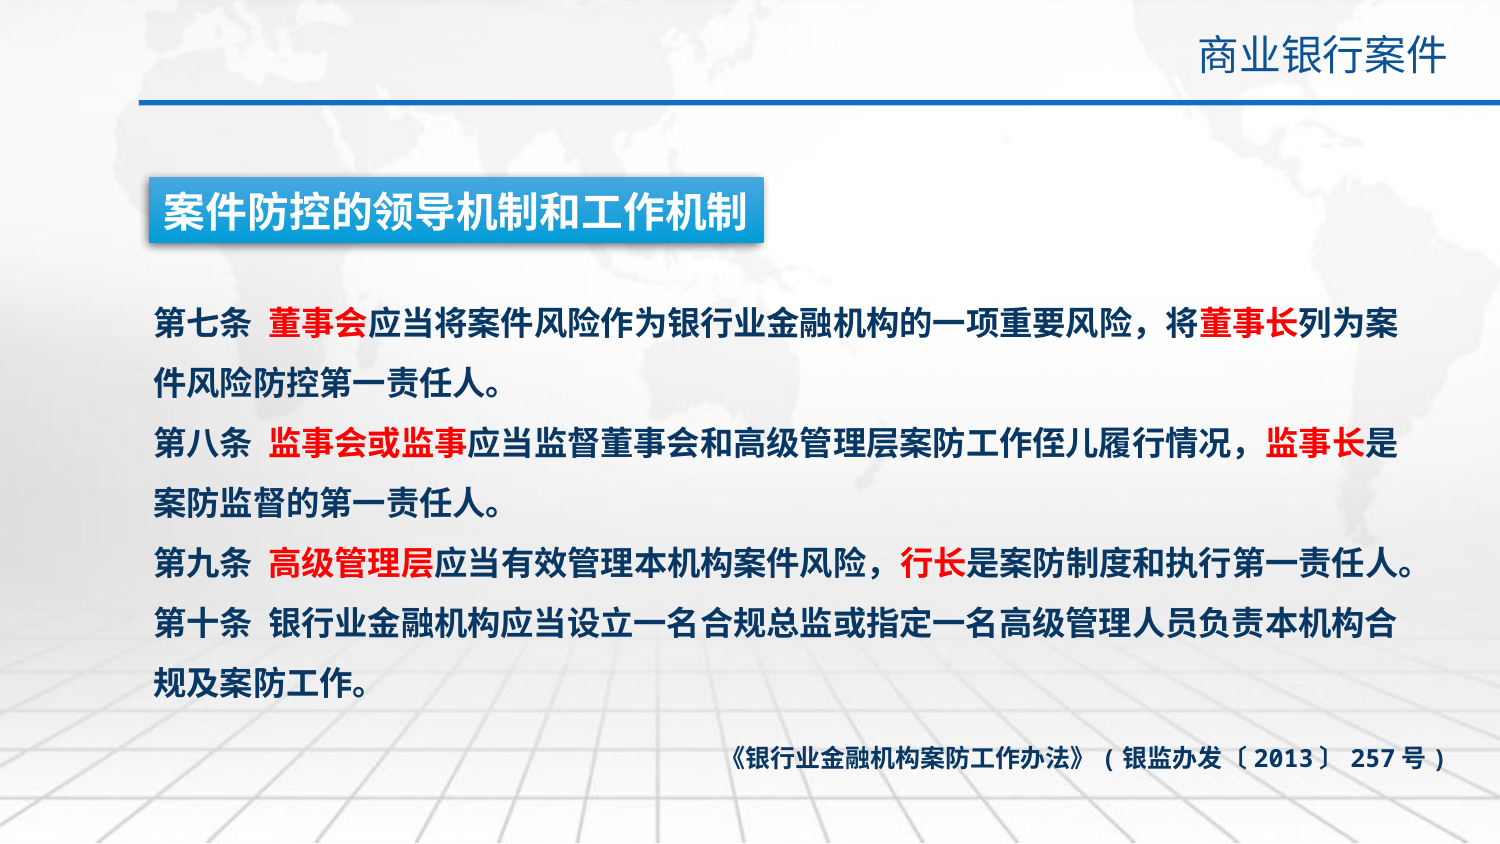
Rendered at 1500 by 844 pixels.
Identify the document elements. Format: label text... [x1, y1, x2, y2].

text_box [138, 100, 1500, 106]
text_box 商业银行案件 [1182, 21, 1464, 87]
text_box 《银行业金融机构案防工作办法》(银监办发〔2013〕257号) [705, 734, 1465, 780]
text_box 第七条 董事会应当将案件风险作为银行业金融机构的一项重要风险，将董事长列为案件风险防控第一责任人。 第八条 监事会或监事应当监督董事会和高级管理层案防工作侄儿履行情况，监事长是案防监督的第一责任人。 第九条 高级管理层应当有效管理本机构案件风险，行长是案防制度和执行第一责任人。 第十条 银行业金融机构应当设立一名合规总监或指定一名高级管理人员负责本机构合规及案防工作。 [138, 275, 1432, 709]
text_box 案件防控的领导机制和工作机制 [149, 177, 764, 243]
picture [0, 0, 1500, 843]
